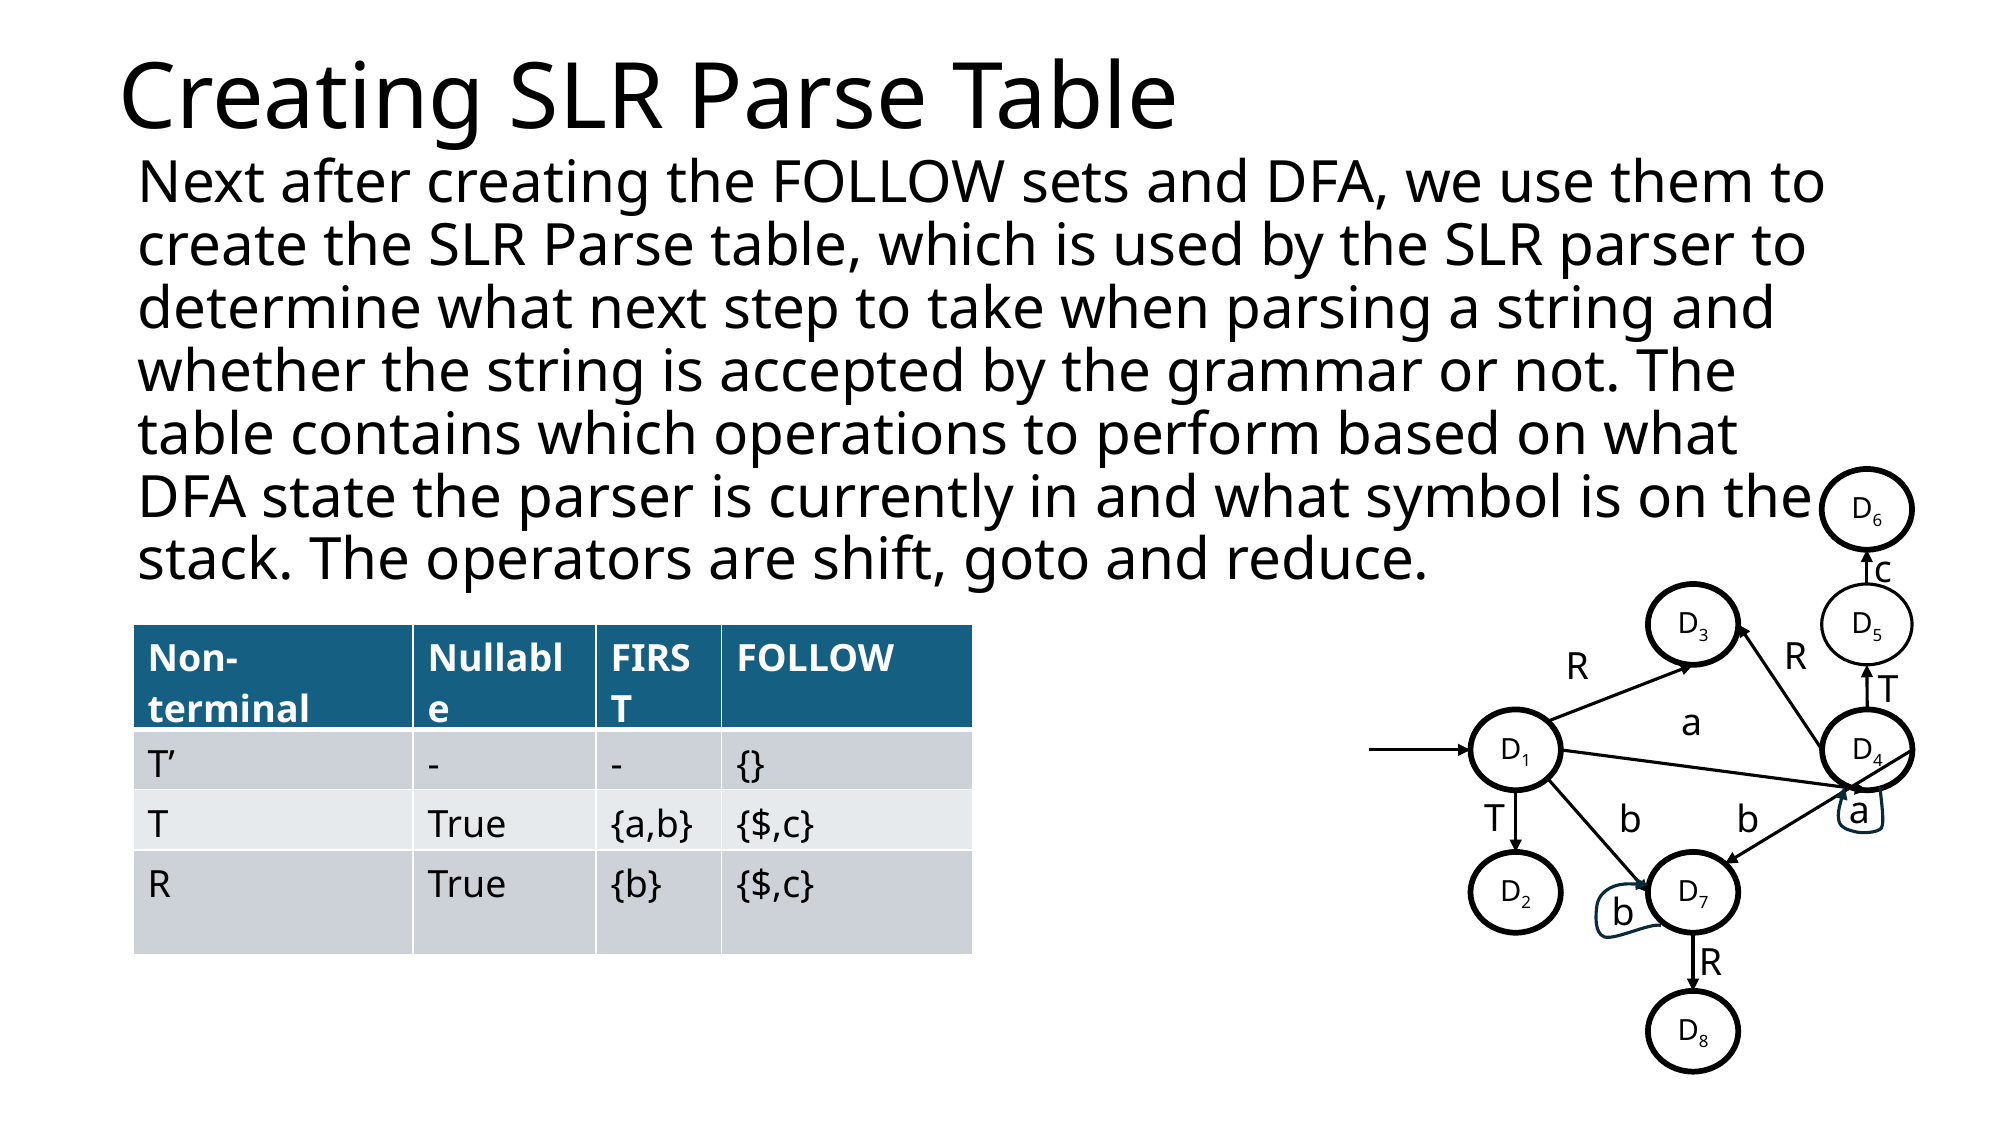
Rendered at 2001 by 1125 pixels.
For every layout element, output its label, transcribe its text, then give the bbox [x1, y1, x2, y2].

title Creating SLR Parse Table [103, 0, 1829, 208]
table_cell T [134, 790, 412, 849]
table_header Non-terminal [134, 625, 412, 727]
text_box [1368, 468, 1913, 1073]
table_cell {$,c} [722, 790, 972, 849]
list Next after creating the FOLLOW sets and DFA, we use them to create the SLR Parse table, which is used by the SLR parser to determine what next step to take when parsing a string and whether the string is accepted by the grammar or not. The table contains which operations to perform based on what DFA state the parser is currently in and what symbol is on the stack. The operators are shift, goto and reduce. [122, 144, 1848, 859]
table_cell T’ [134, 732, 412, 789]
table_cell {$,c} [722, 851, 972, 954]
table_cell True [414, 790, 595, 849]
table_cell R [134, 851, 412, 954]
table_cell {b} [597, 851, 721, 954]
table_cell {} [722, 732, 972, 789]
table_cell True [414, 851, 595, 954]
table_cell {a,b} [597, 790, 721, 849]
table_header FIRST [597, 625, 721, 727]
table_cell - [414, 732, 595, 789]
table_cell - [597, 732, 721, 789]
table_header Nullable [414, 625, 595, 727]
table_header FOLLOW [722, 625, 972, 727]
